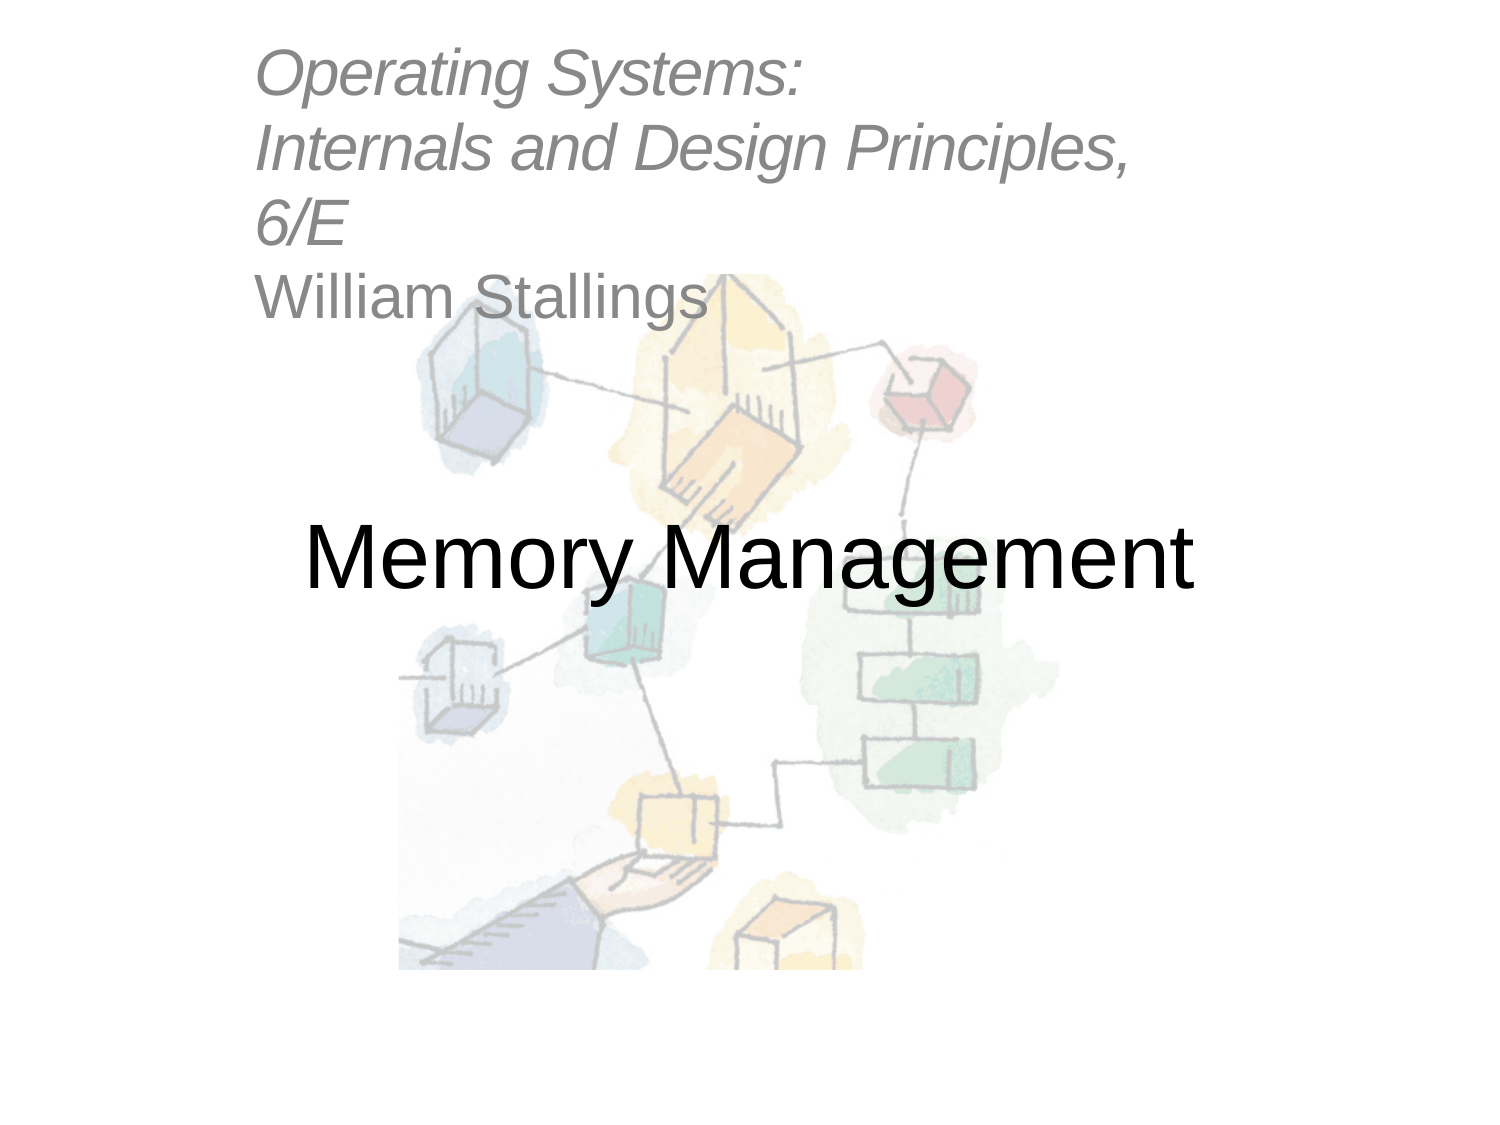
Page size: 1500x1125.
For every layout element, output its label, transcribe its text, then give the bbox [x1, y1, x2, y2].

text_box Memory Management [301, 494, 1199, 608]
text_box [398, 608, 1060, 970]
title Operating Systems: Internals and Design Principles, 6/E William Stallings [253, 25, 1247, 331]
text_box [398, 331, 1060, 494]
